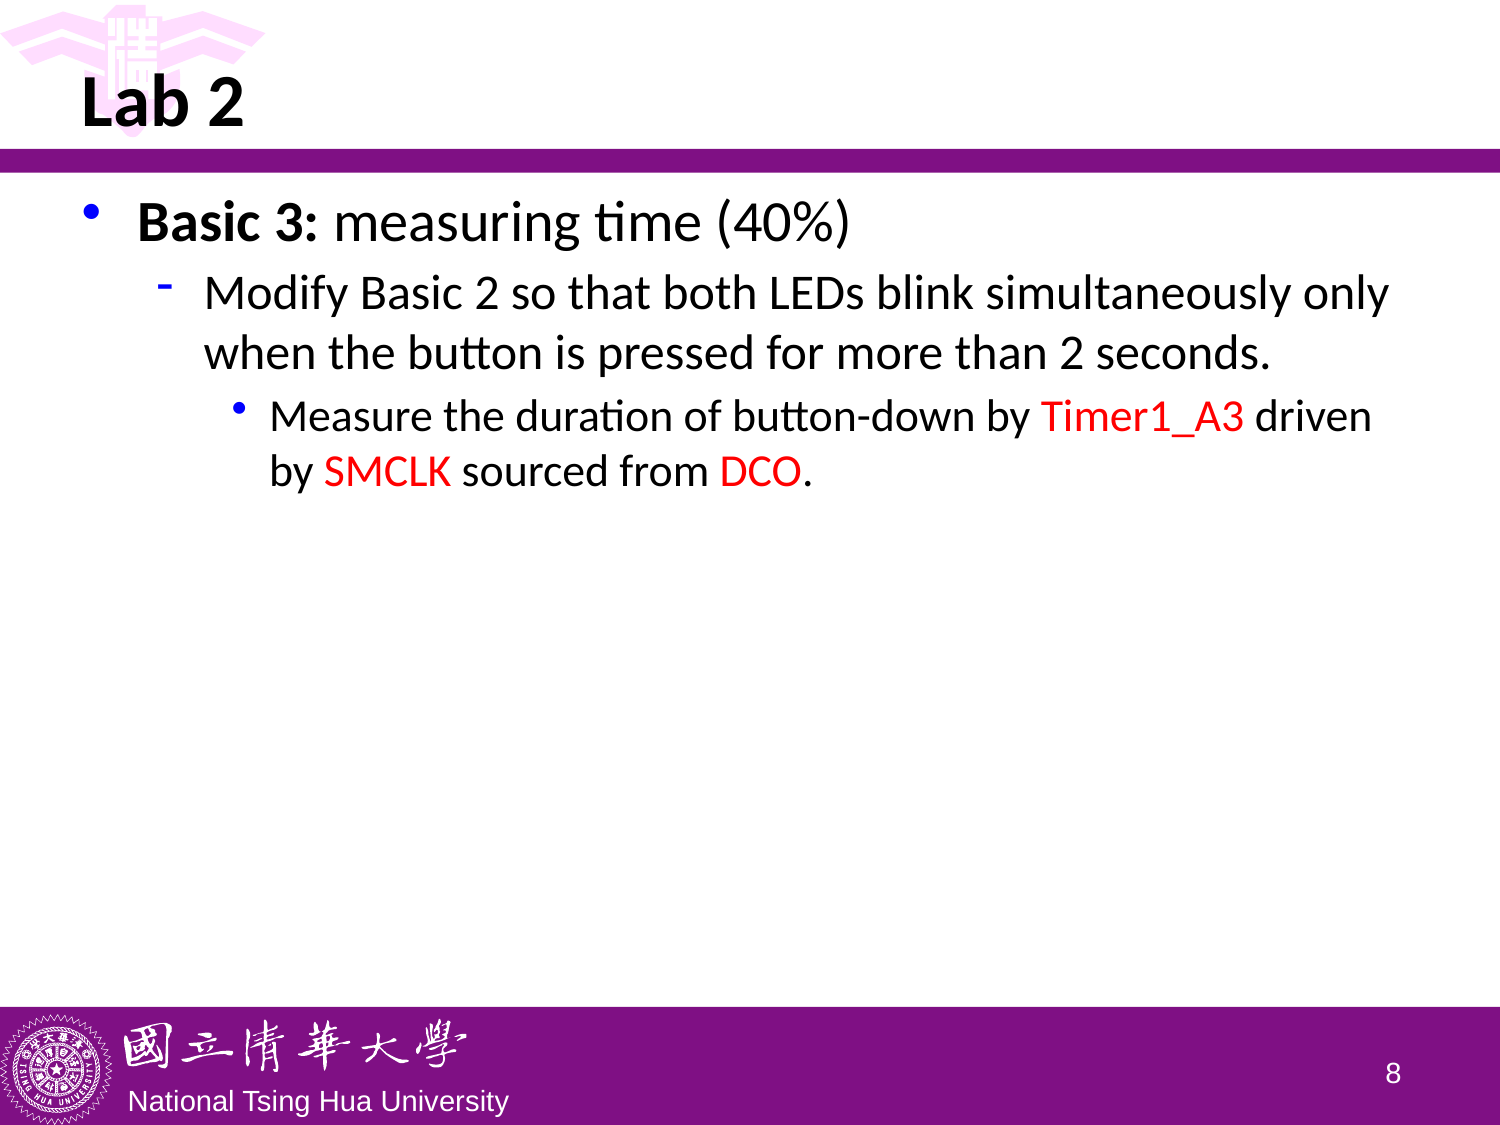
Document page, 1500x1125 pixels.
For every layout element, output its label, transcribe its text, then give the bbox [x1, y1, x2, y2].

list Basic 3: measuring time (40%) Modify Basic 2 so that both LEDs blink simultaneously only when the button is pressed for more than 2 seconds. Measure the duration of button-down by Timer1_A3 driven by SMCLK sourced from DCO. [66, 175, 1436, 1000]
title Lab 2 [66, 37, 1436, 149]
slide_number 7 [1104, 1021, 1417, 1097]
